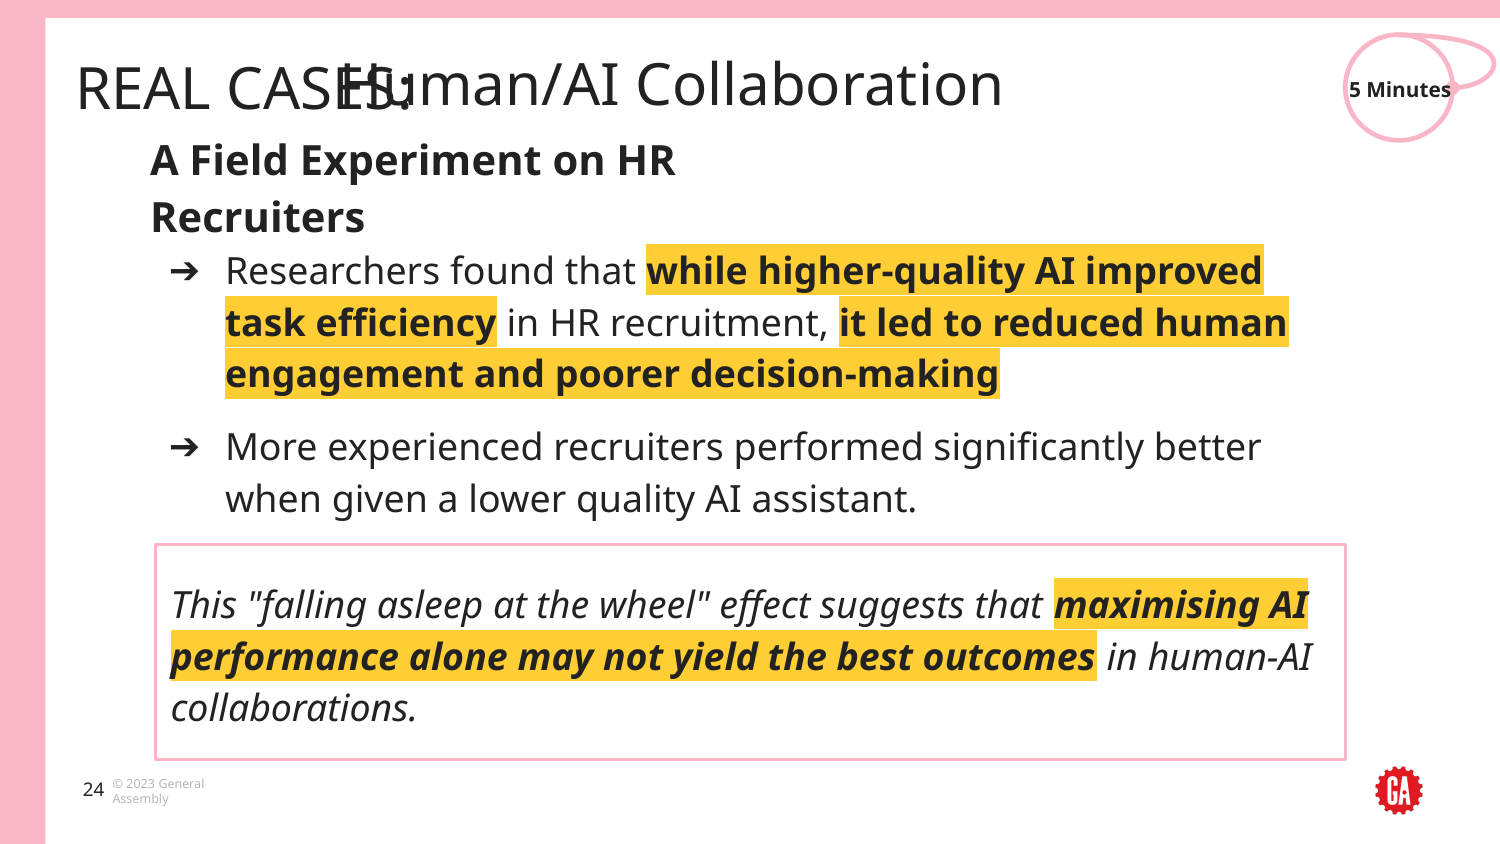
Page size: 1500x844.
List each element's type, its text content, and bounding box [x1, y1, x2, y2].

title Human/AI Collaboration [339, 55, 1114, 197]
list Researchers found that while higher-quality AI improved task efficiency in HR recruitment, it led to reduced human engagement and poorer decision-making More experienced recruiters performed significantly better when given a lower quality AI assistant. [150, 240, 1351, 545]
text_box This "falling asleep at the wheel" effect suggests that maximising AI performance alone may not yield the best outcomes in human-AI collaborations. [155, 545, 1346, 760]
subtitle A Field Experiment on HR Recruiters [150, 157, 870, 210]
text_box 5 Minutes [1335, 33, 1466, 141]
picture [1373, 764, 1425, 817]
slide_number ‹#› [52, 764, 105, 817]
